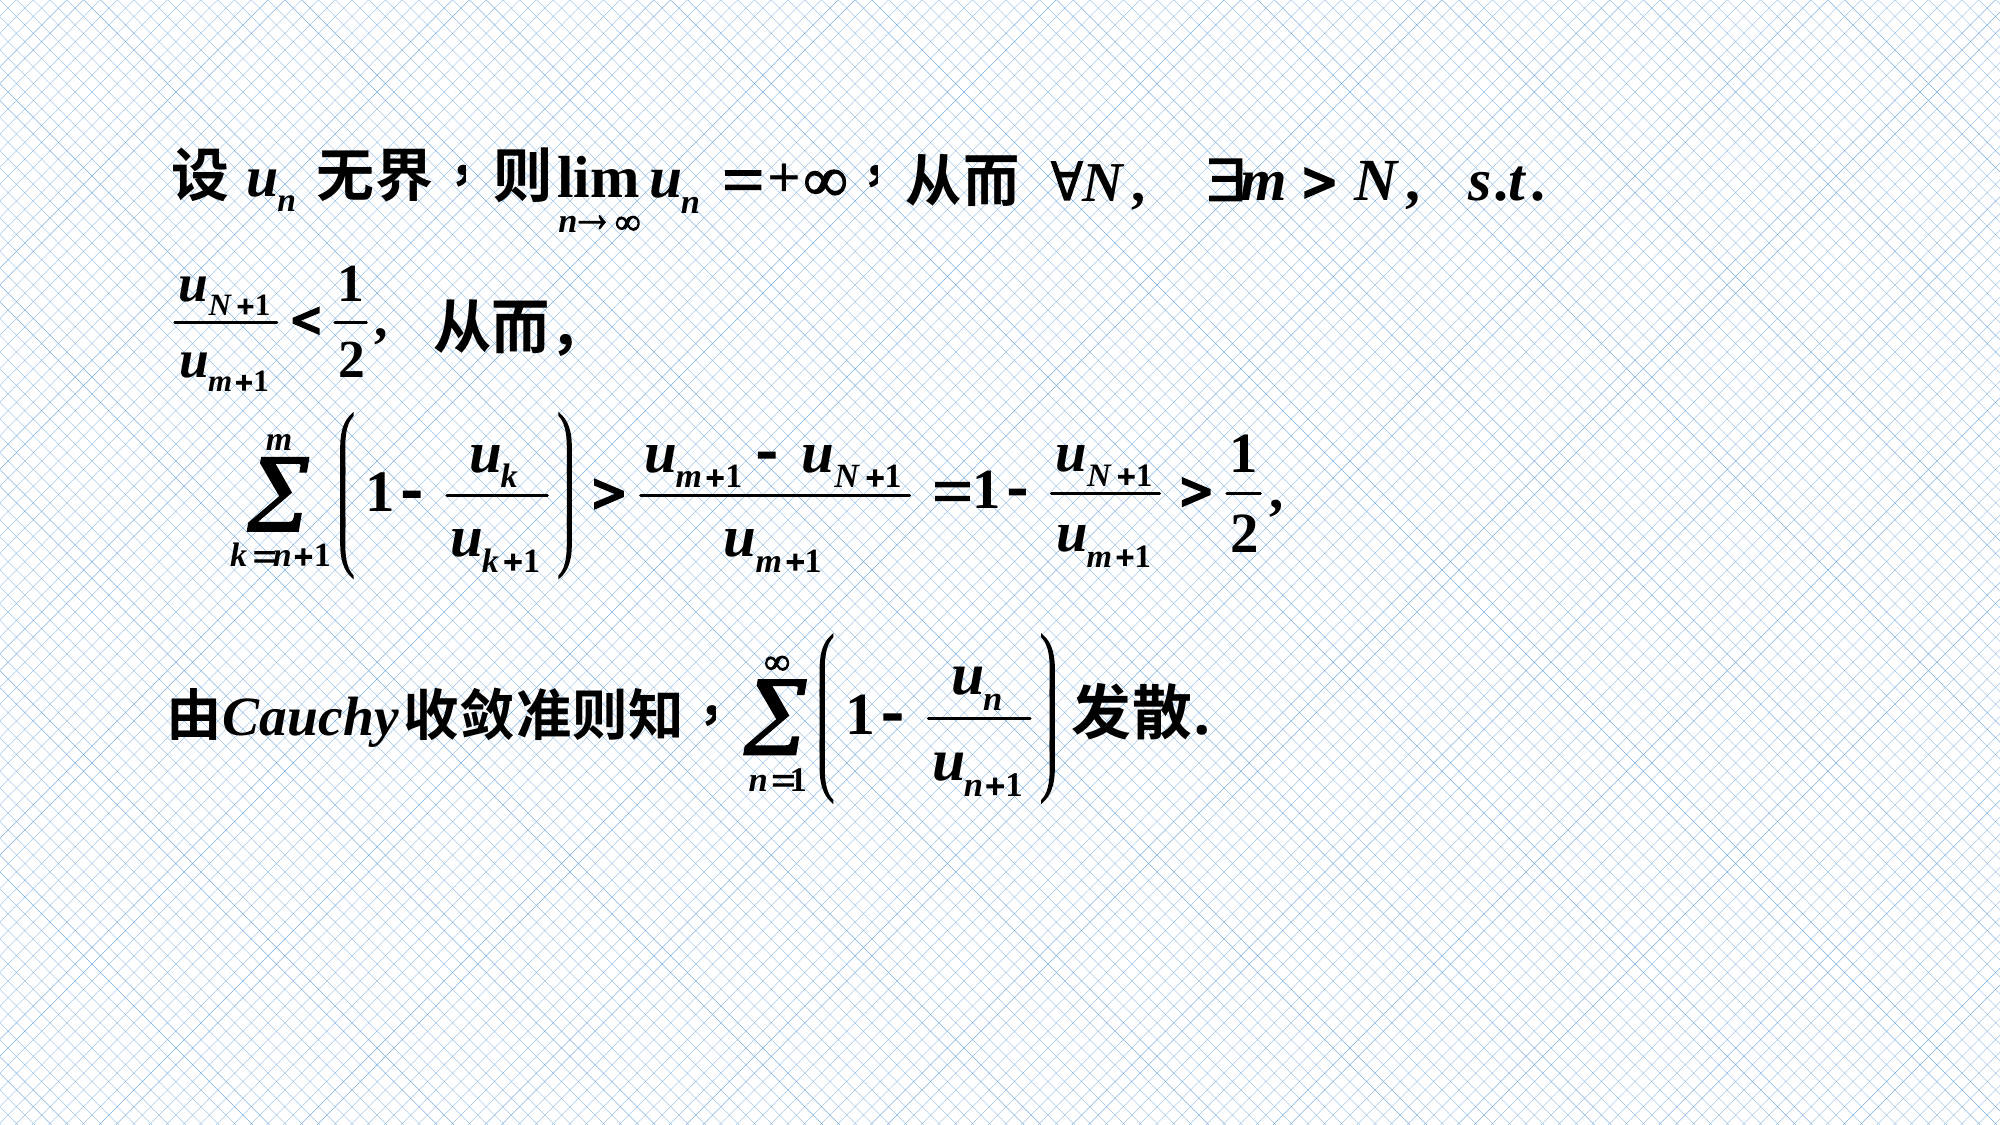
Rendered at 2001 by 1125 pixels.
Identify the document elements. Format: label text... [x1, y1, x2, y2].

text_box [165, 247, 398, 404]
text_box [165, 138, 466, 226]
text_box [486, 138, 878, 248]
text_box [1171, 413, 1291, 566]
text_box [1198, 145, 1553, 226]
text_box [921, 413, 1172, 580]
text_box 从而， [418, 282, 624, 368]
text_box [735, 624, 1220, 815]
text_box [220, 403, 922, 590]
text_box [165, 680, 716, 759]
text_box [899, 145, 1153, 226]
